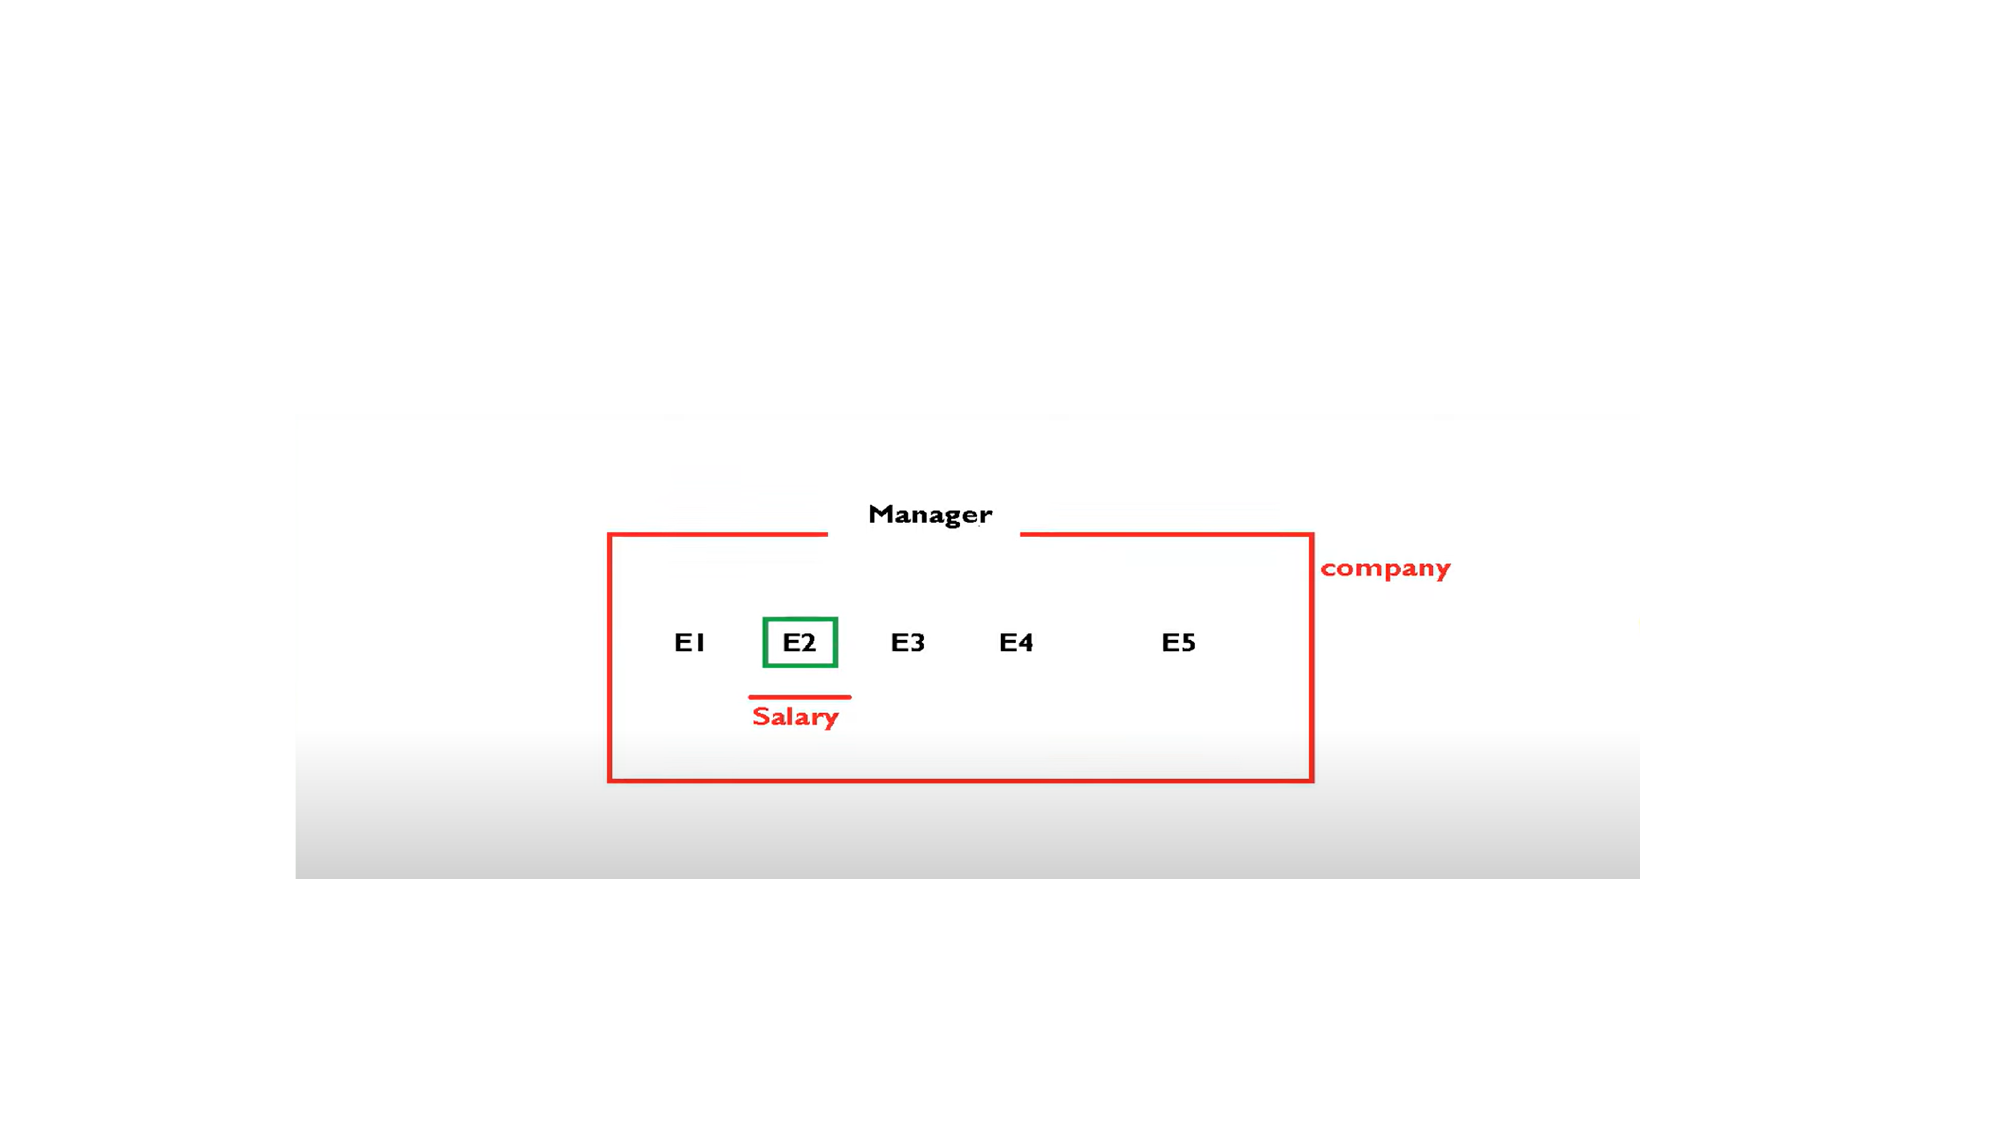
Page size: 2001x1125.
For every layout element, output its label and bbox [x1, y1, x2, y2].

list [295, 414, 1640, 879]
